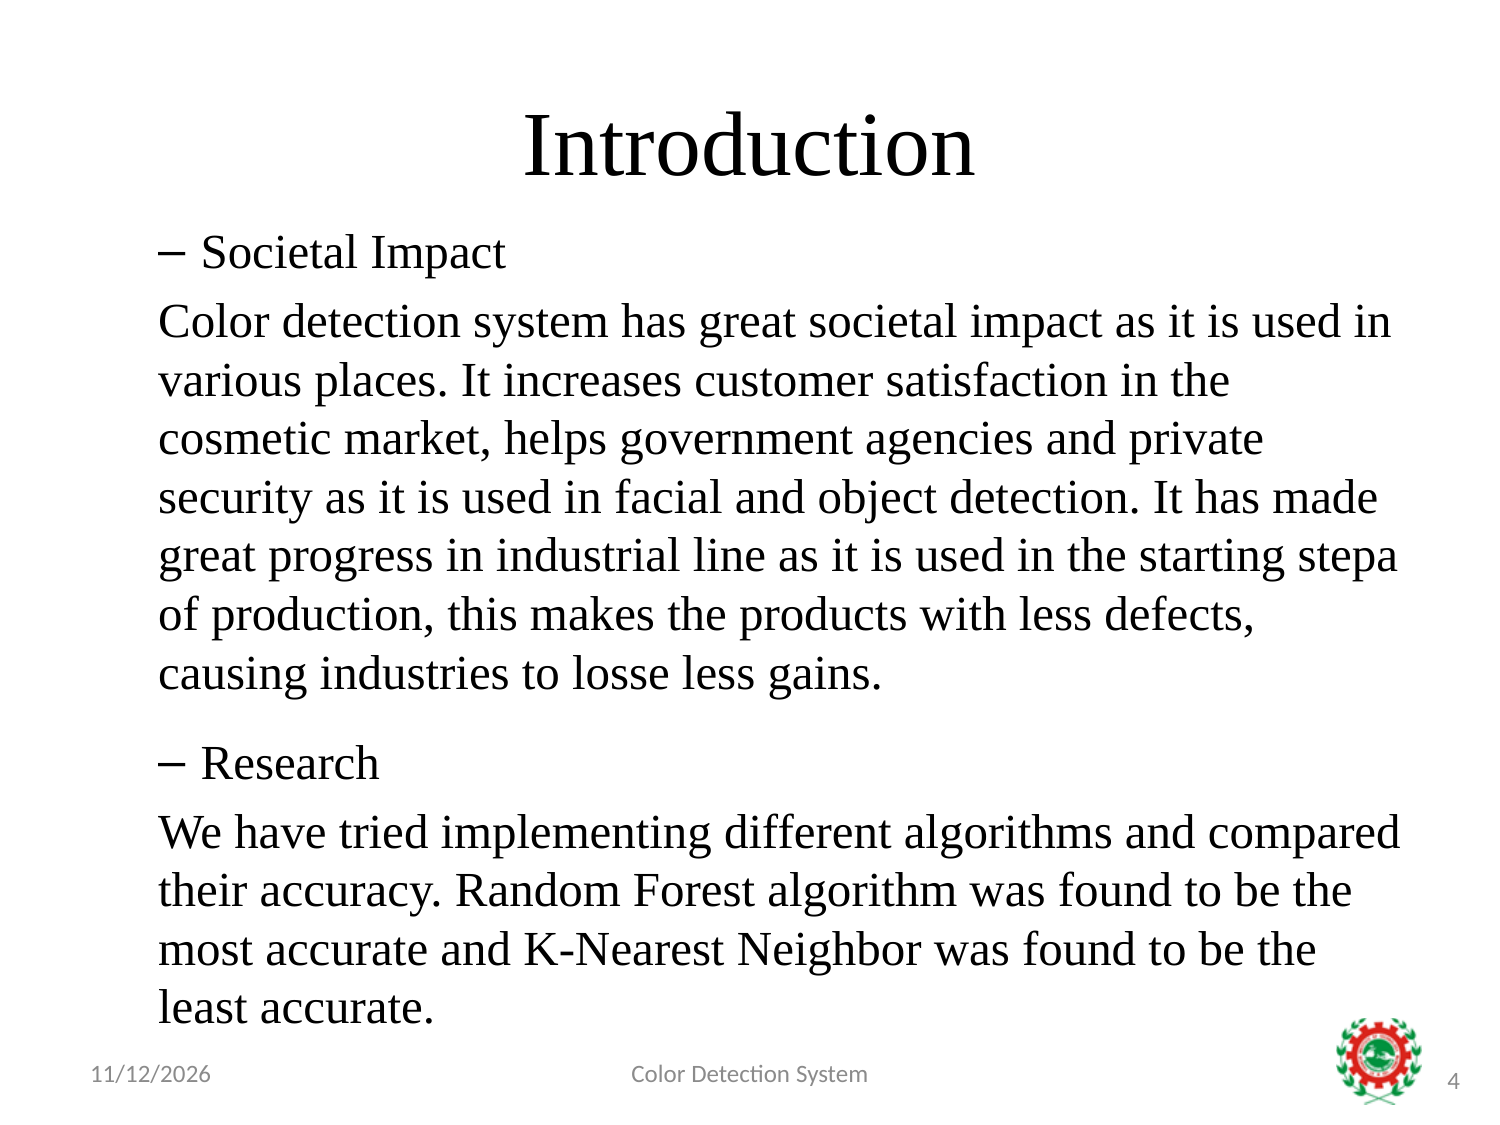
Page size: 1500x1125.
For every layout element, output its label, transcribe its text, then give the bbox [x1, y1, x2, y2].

title Introduction [75, 45, 1425, 212]
list Societal Impact Color detection system has great societal impact as it is used in various places. It increases customer satisfaction in the cosmetic market, helps government agencies and private security as it is used in facial and object detection. It has made great progress in industrial line as it is used in the starting stepa of production, this makes the products with less defects, causing industries to losse less gains. Research We have tried implementing different algorithms and compared their accuracy. Random Forest algorithm was found to be the most accurate and K-Nearest Neighbor was found to be the least accurate. [75, 212, 1425, 1043]
footer Color Detection System [512, 1042, 988, 1103]
picture [1336, 1043, 1422, 1050]
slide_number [75, 1042, 425, 1103]
slide_number 4 [1125, 1050, 1475, 1110]
